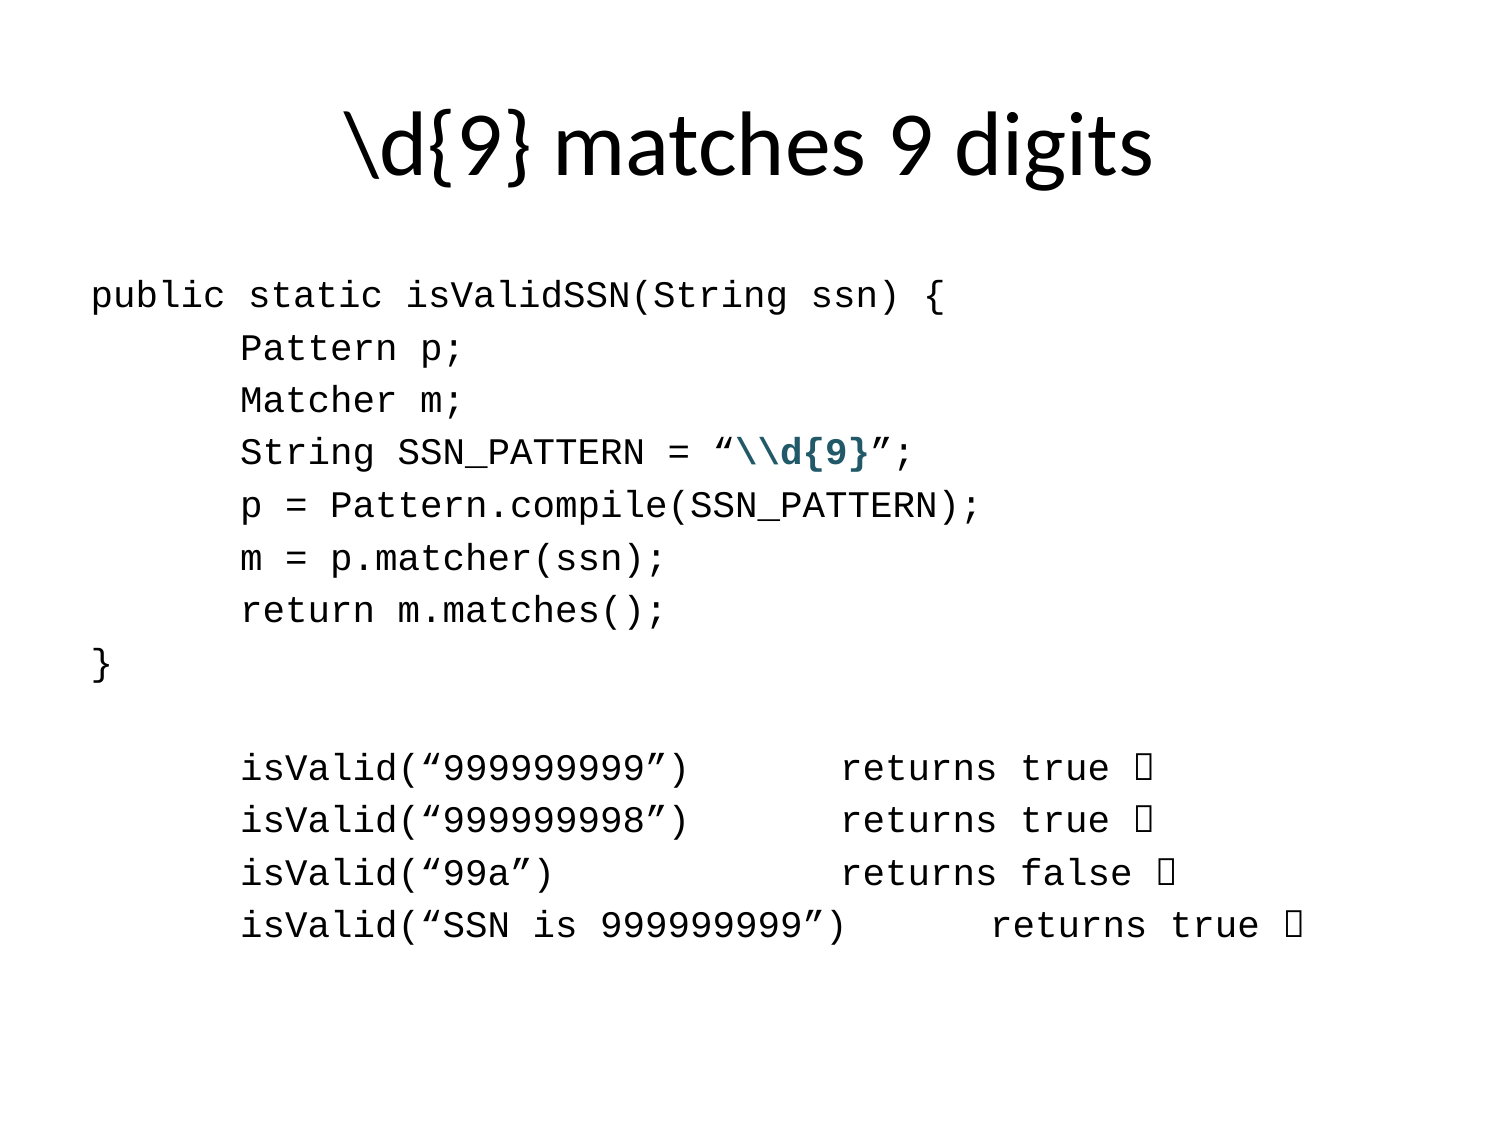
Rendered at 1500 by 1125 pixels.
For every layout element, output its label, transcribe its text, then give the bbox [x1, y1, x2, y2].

title \d{9} matches 9 digits [74, 44, 1426, 233]
list public static isValidSSN(String ssn) { Pattern p; Matcher m; String SSN_PATTERN = “\\d{9}”; p = Pattern.compile(SSN_PATTERN); m = p.matcher(ssn); return m.matches(); } isValid(“999999999”) returns true  isValid(“999999998”) returns true  isValid(“99a”) returns false  isValid(“SSN is 999999999”) returns true  [74, 262, 1426, 1006]
